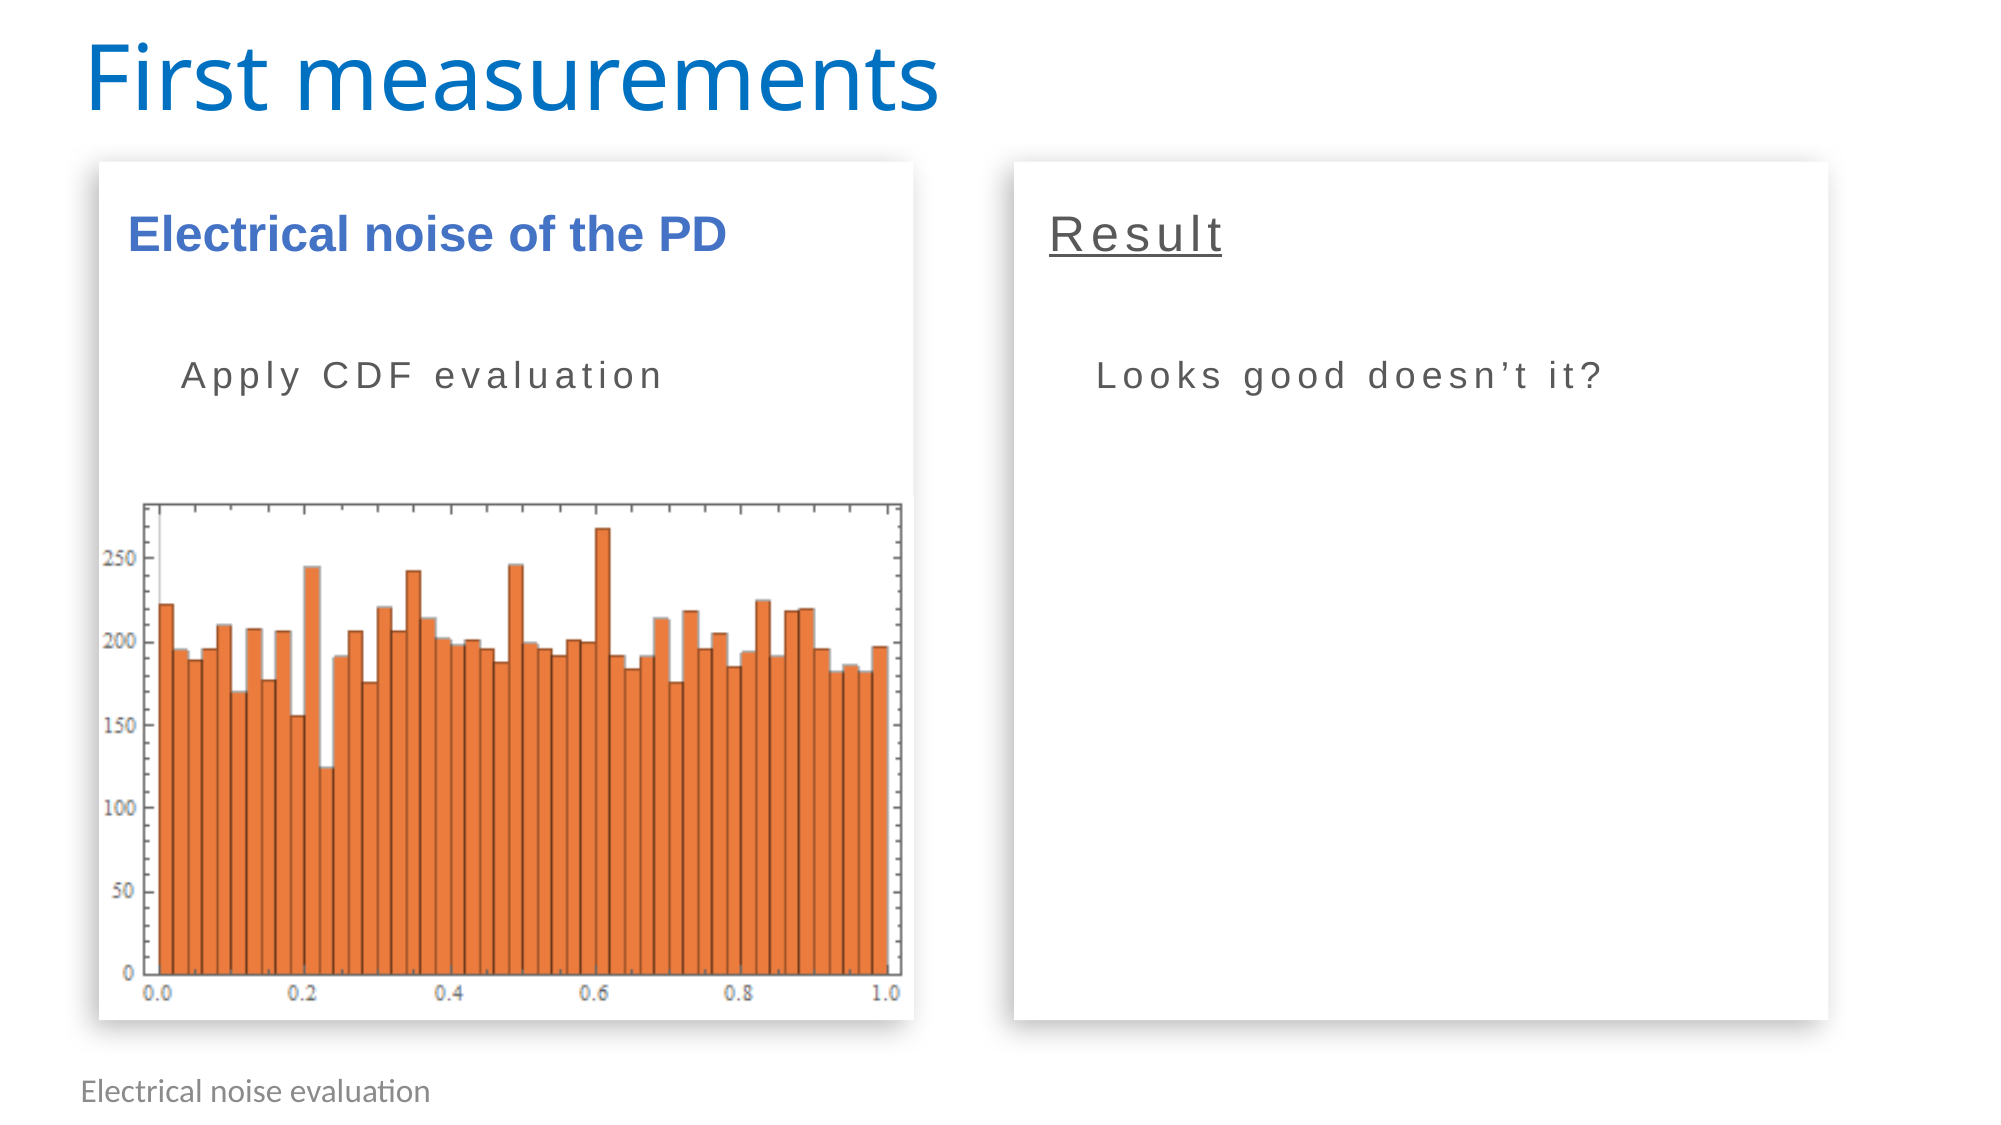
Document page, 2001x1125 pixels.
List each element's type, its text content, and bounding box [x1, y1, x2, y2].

footer Electrical noise evaluation [65, 1054, 1761, 1124]
title First measurements [68, 0, 1929, 162]
picture [99, 495, 914, 1019]
text_box Electrical noise of the PD Apply CDF evaluation [99, 161, 914, 495]
text_box Result Looks good doesn’t it? [1014, 161, 1829, 1021]
